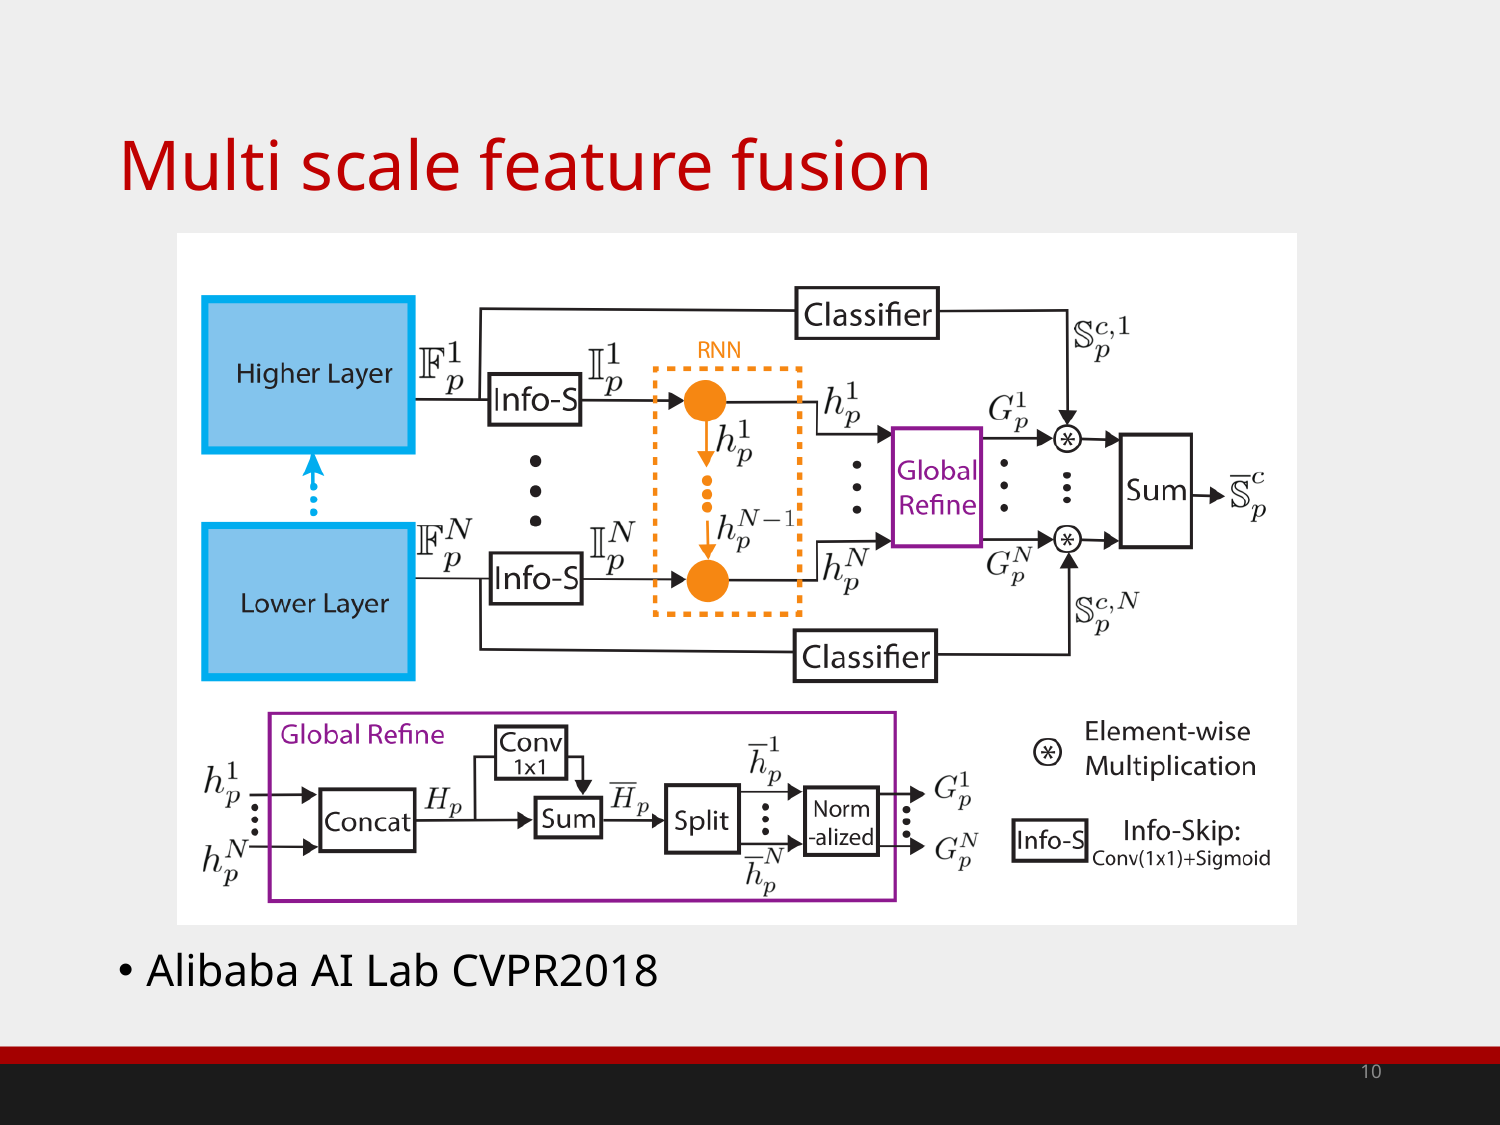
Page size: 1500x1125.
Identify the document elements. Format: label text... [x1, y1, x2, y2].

title Multi scale feature fusion [103, 59, 1397, 278]
picture [0, 0, 1500, 1125]
slide_number 10 [1059, 1042, 1397, 1103]
list Alibaba AI Lab CVPR2018 [103, 941, 1397, 1030]
